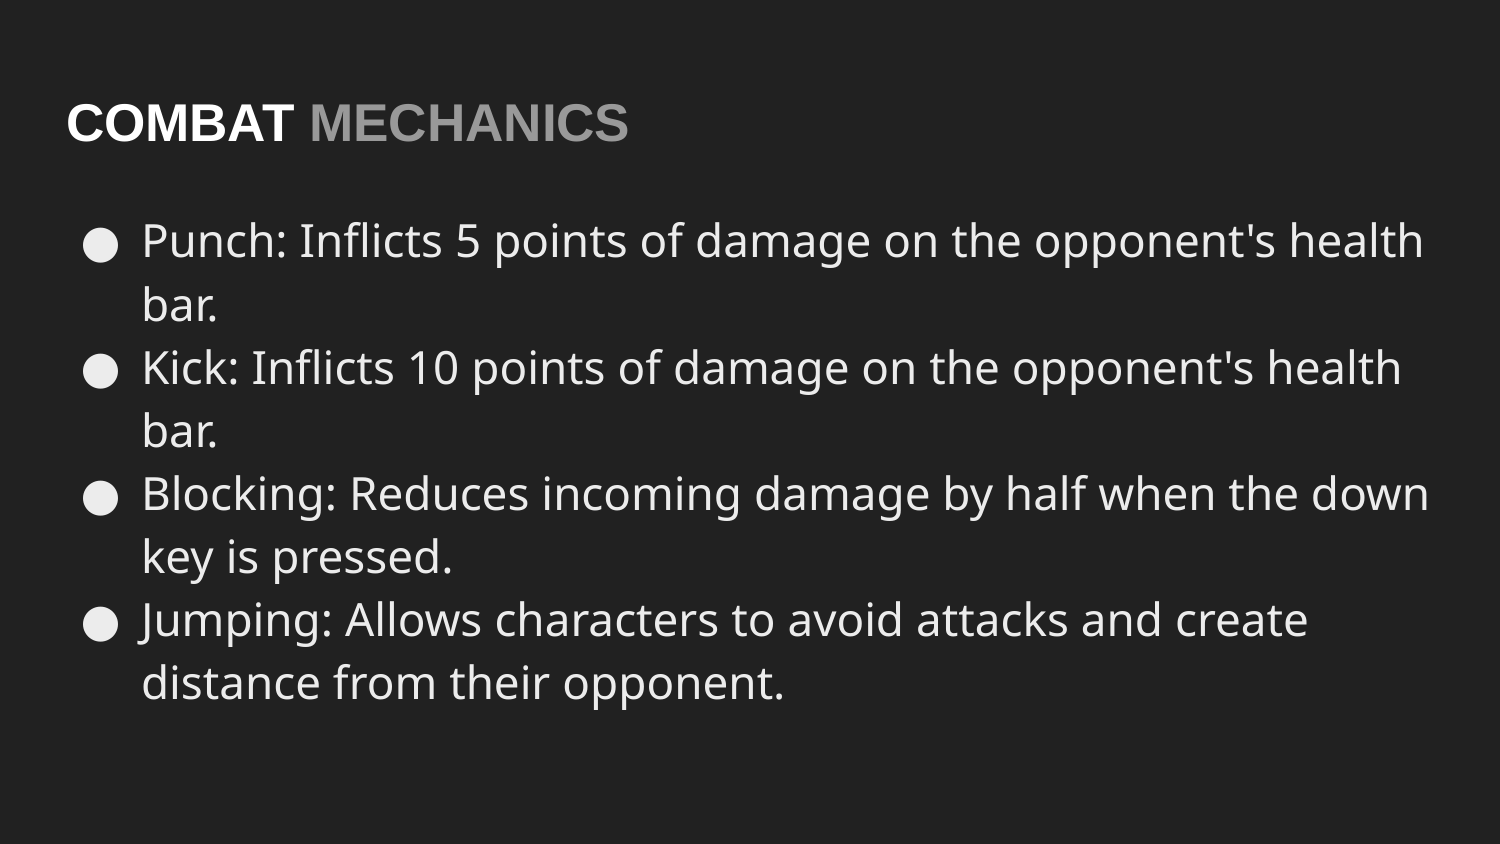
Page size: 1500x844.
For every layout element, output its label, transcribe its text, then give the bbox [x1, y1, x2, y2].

list Punch: Inflicts 5 points of damage on the opponent's health bar. Kick: Inflicts 10 points of damage on the opponent's health bar. Blocking: Reduces incoming damage by half when the down key is pressed. Jumping: Allows characters to avoid attacks and create distance from their opponent. [51, 189, 1449, 750]
title COMBAT MECHANICS [51, 72, 1449, 167]
